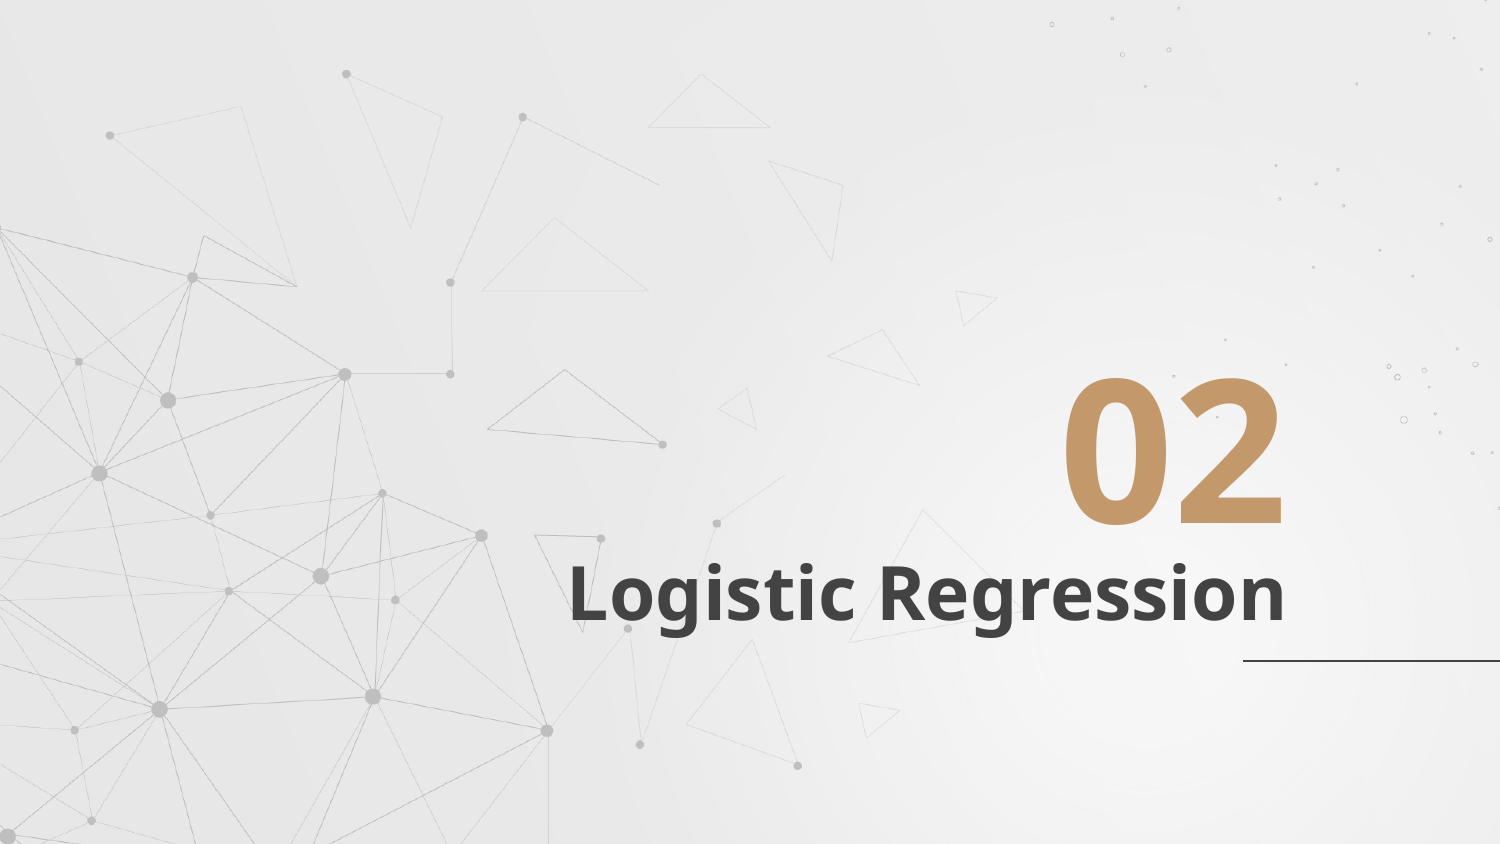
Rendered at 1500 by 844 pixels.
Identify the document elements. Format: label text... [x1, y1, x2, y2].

title 02 [814, 381, 1304, 505]
title Logistic Regression [182, 432, 1304, 748]
